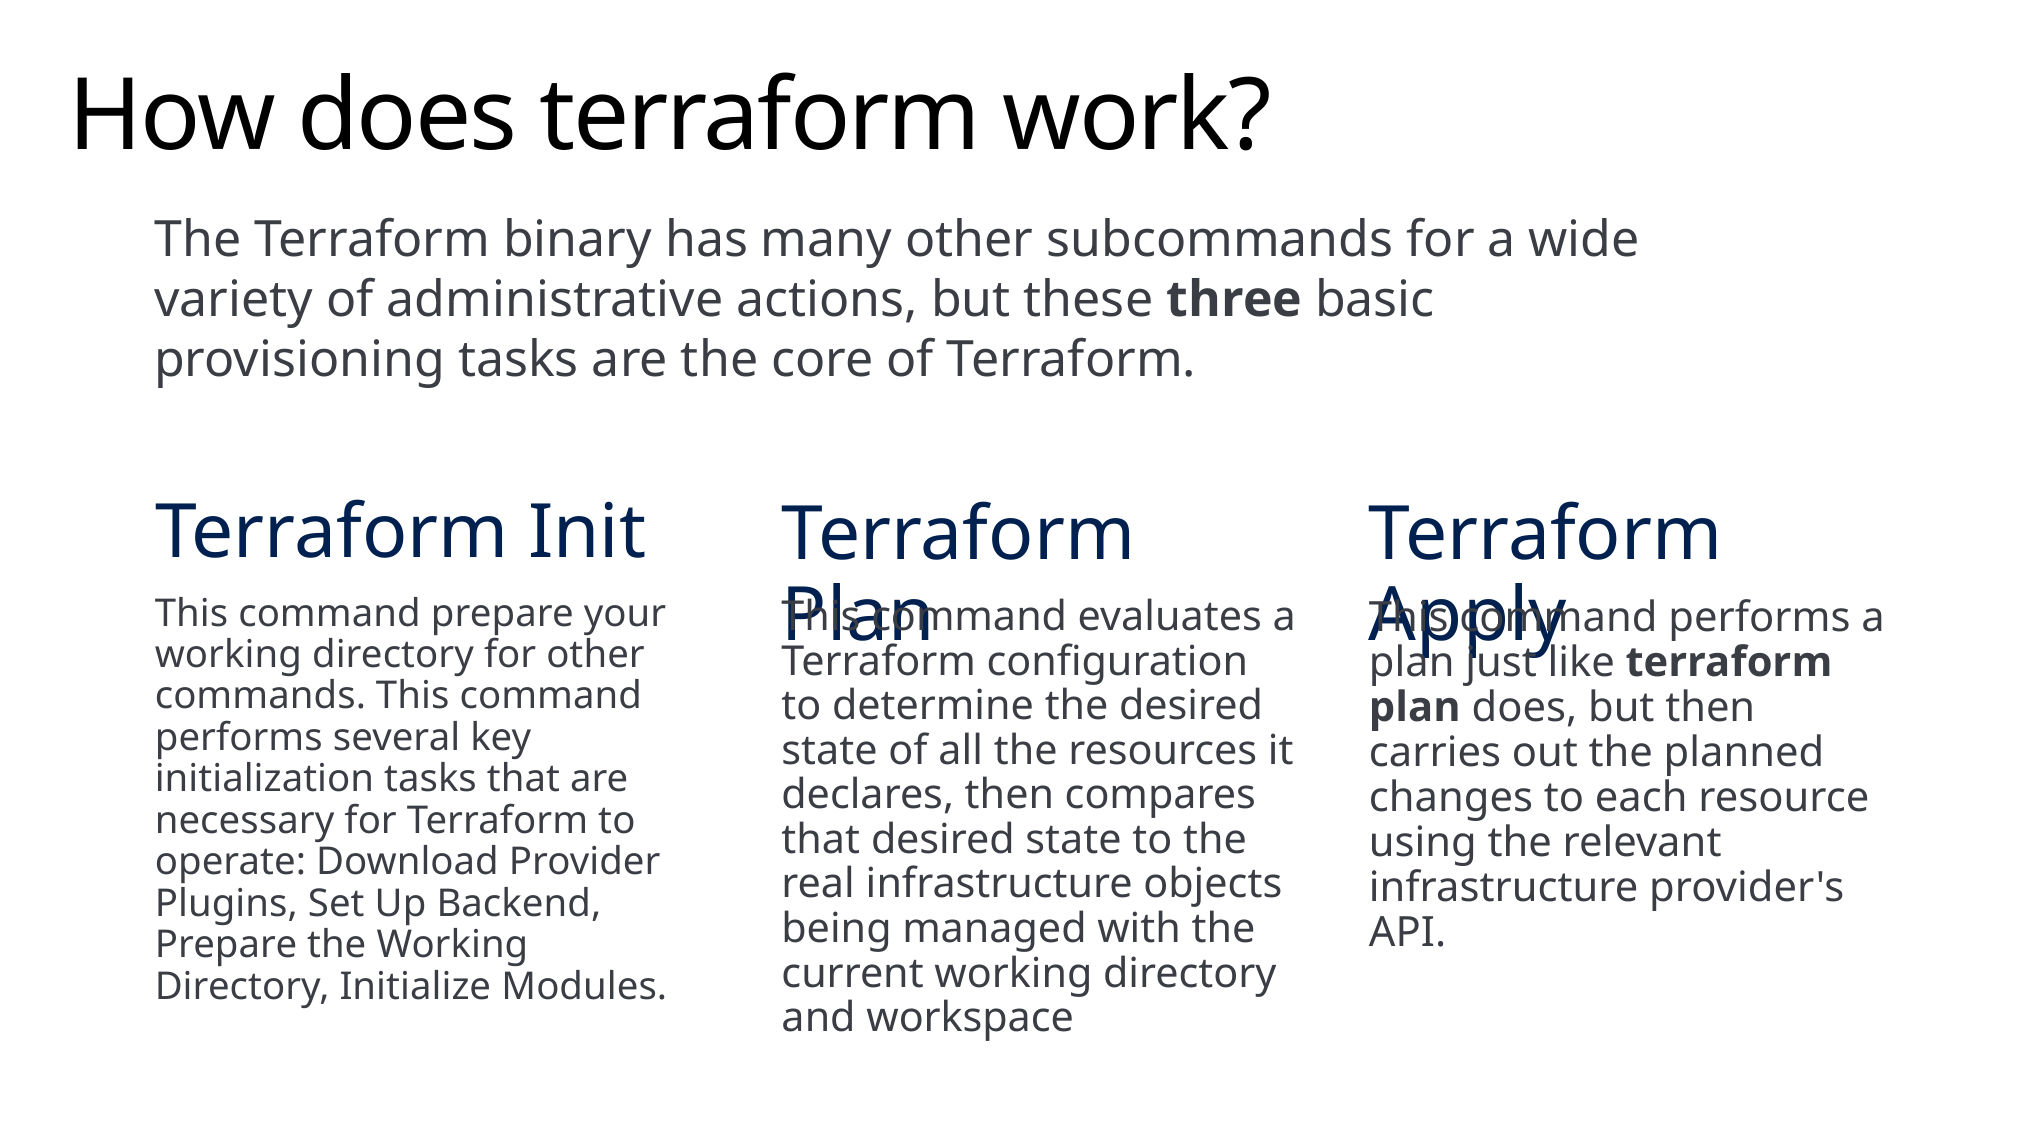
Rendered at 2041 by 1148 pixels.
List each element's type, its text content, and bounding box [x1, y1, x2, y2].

text_box Terraform Init [140, 485, 686, 584]
text_box Terraform Plan [766, 487, 1313, 586]
text_box This command prepare your working directory for other commands. This command performs several key initialization tasks that are necessary for Terraform to operate: Download Provider Plugins, Set Up Backend, Prepare the Working Directory, Initialize Modules. [140, 585, 686, 1050]
text_box Terraform Apply [1354, 487, 1900, 586]
text_box This command evaluates a Terraform configuration to determine the desired state of all the resources it declares, then compares that desired state to the real infrastructure objects being managed with the current working directory and workspace [766, 587, 1313, 1052]
text_box The Terraform binary has many other subcommands for a wide variety of administrative actions, but these three basic provisioning tasks are the core of Terraform. [139, 198, 1703, 454]
text_box This command performs a plan just like terraform plan does, but then carries out the planned changes to each resource using the relevant infrastructure provider's API. [1354, 587, 1900, 1052]
title How does terraform work? [45, 48, 1996, 199]
